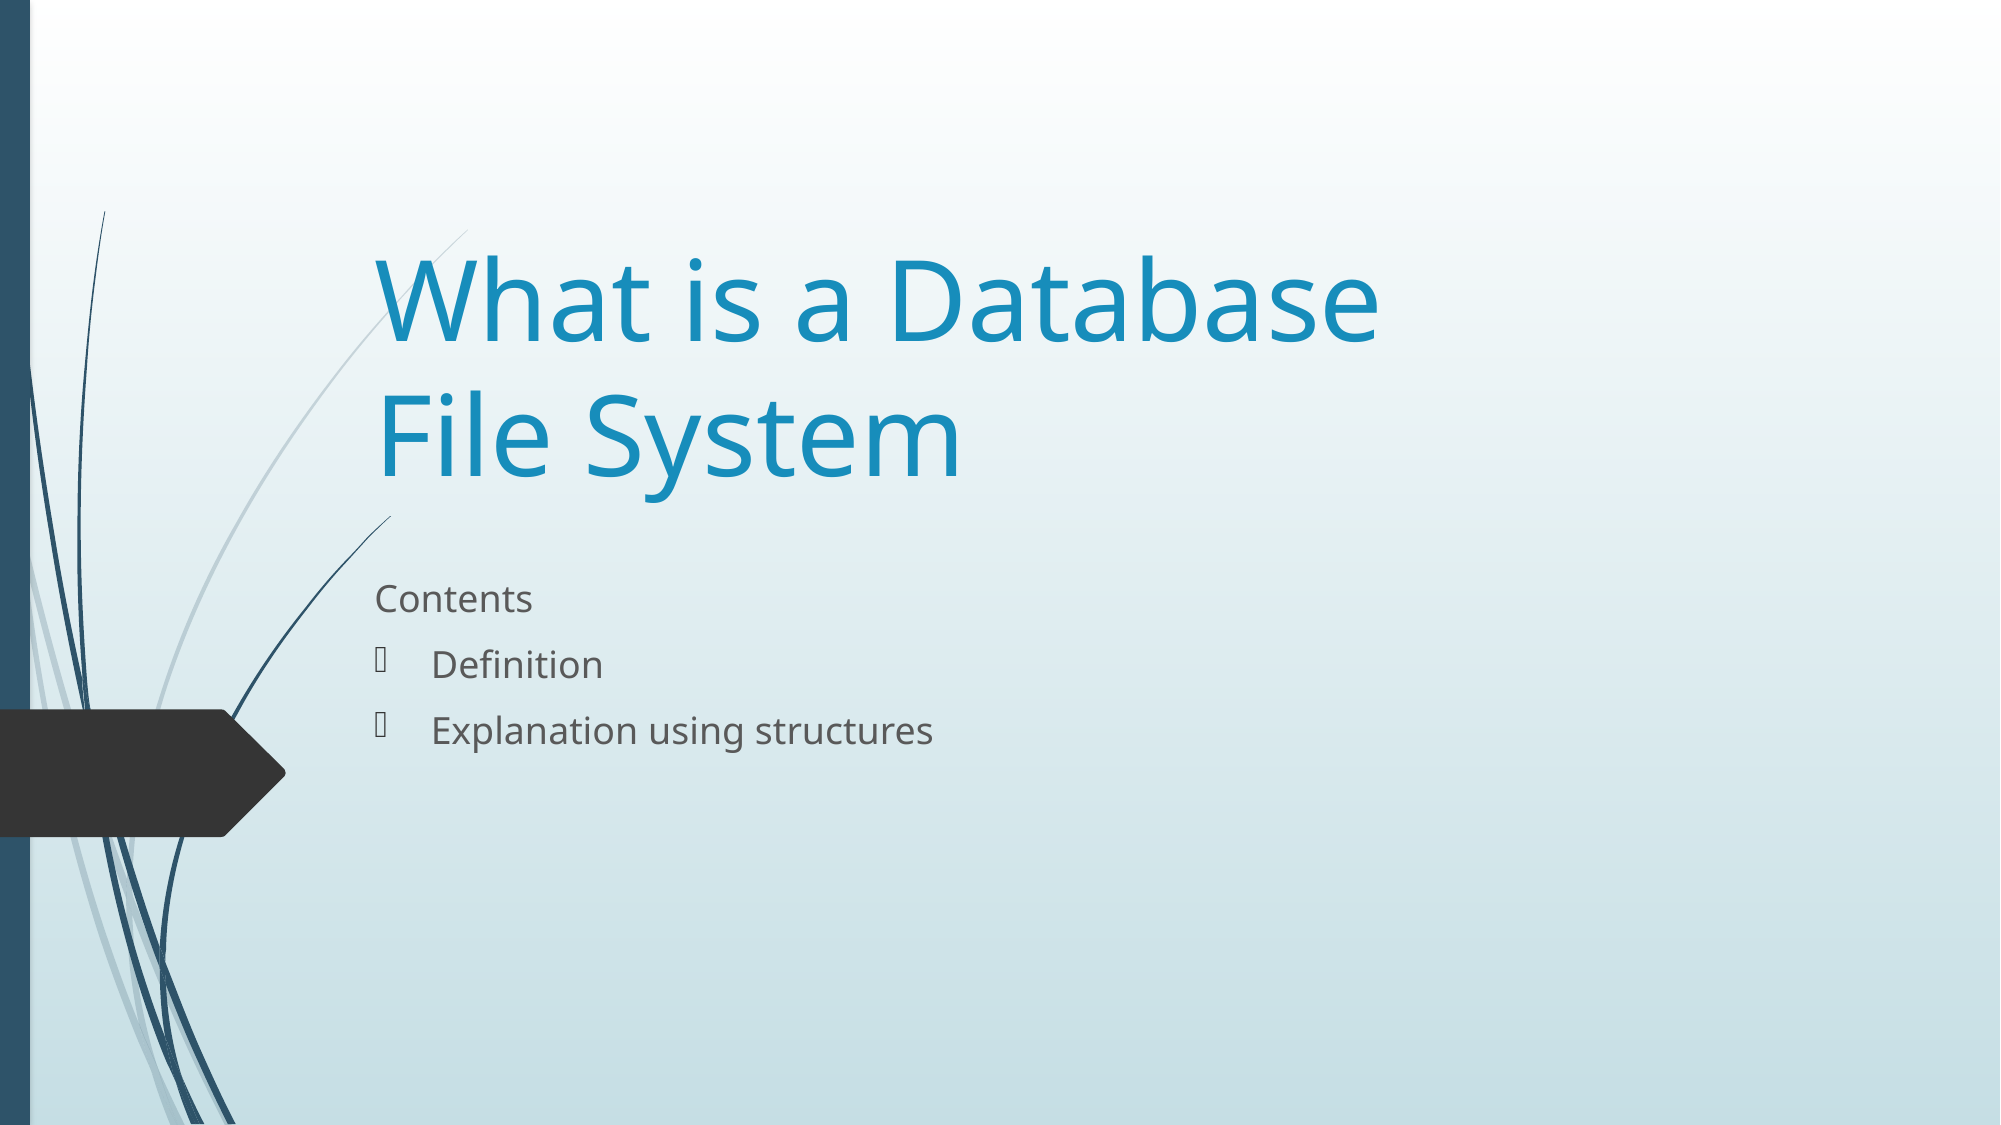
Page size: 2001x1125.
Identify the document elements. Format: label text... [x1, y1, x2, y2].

title What is a Database File System [359, 125, 1977, 507]
subtitle Contents Definition Explanation using structures [359, 567, 1842, 977]
